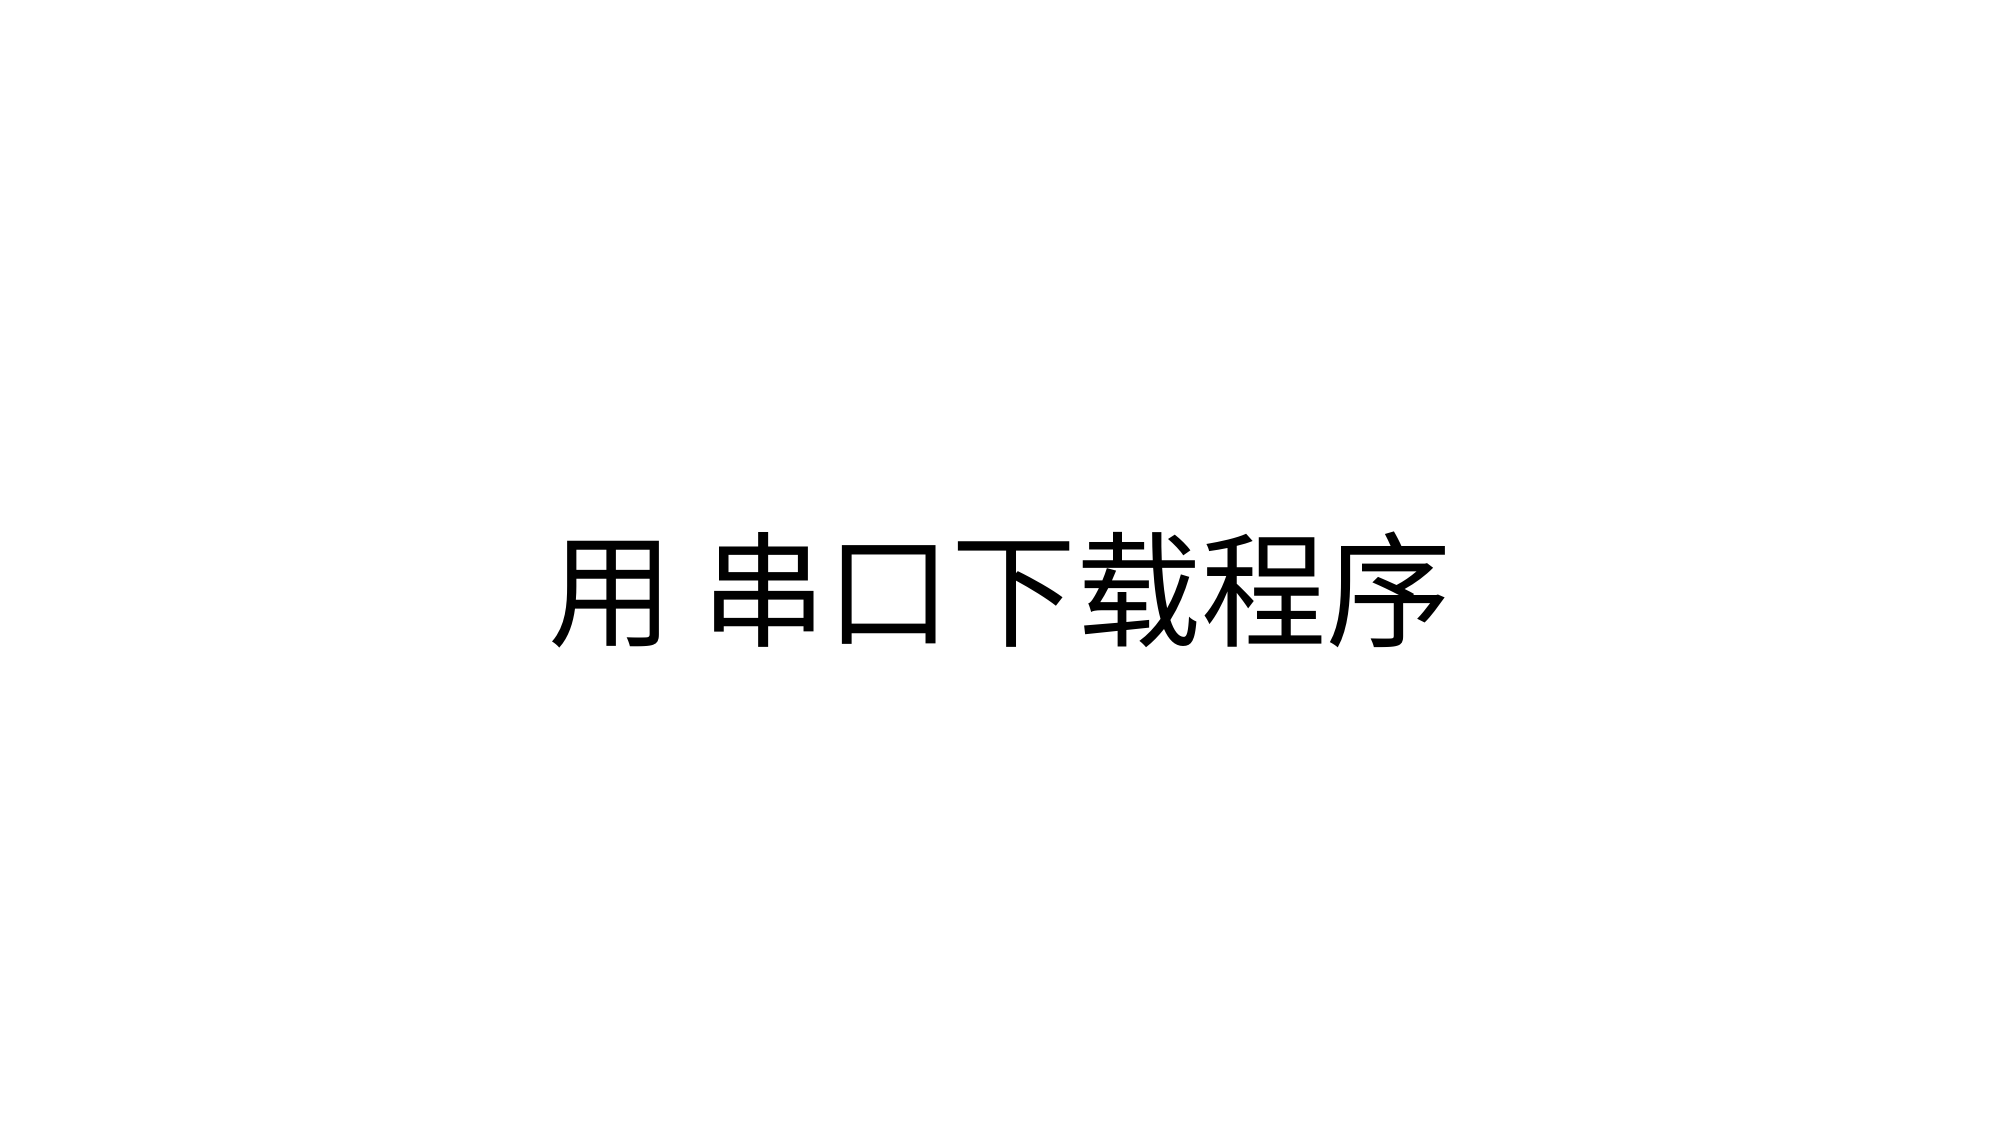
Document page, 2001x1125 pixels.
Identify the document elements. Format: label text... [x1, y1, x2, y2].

title 用 串口下载程序 [527, 455, 1473, 670]
